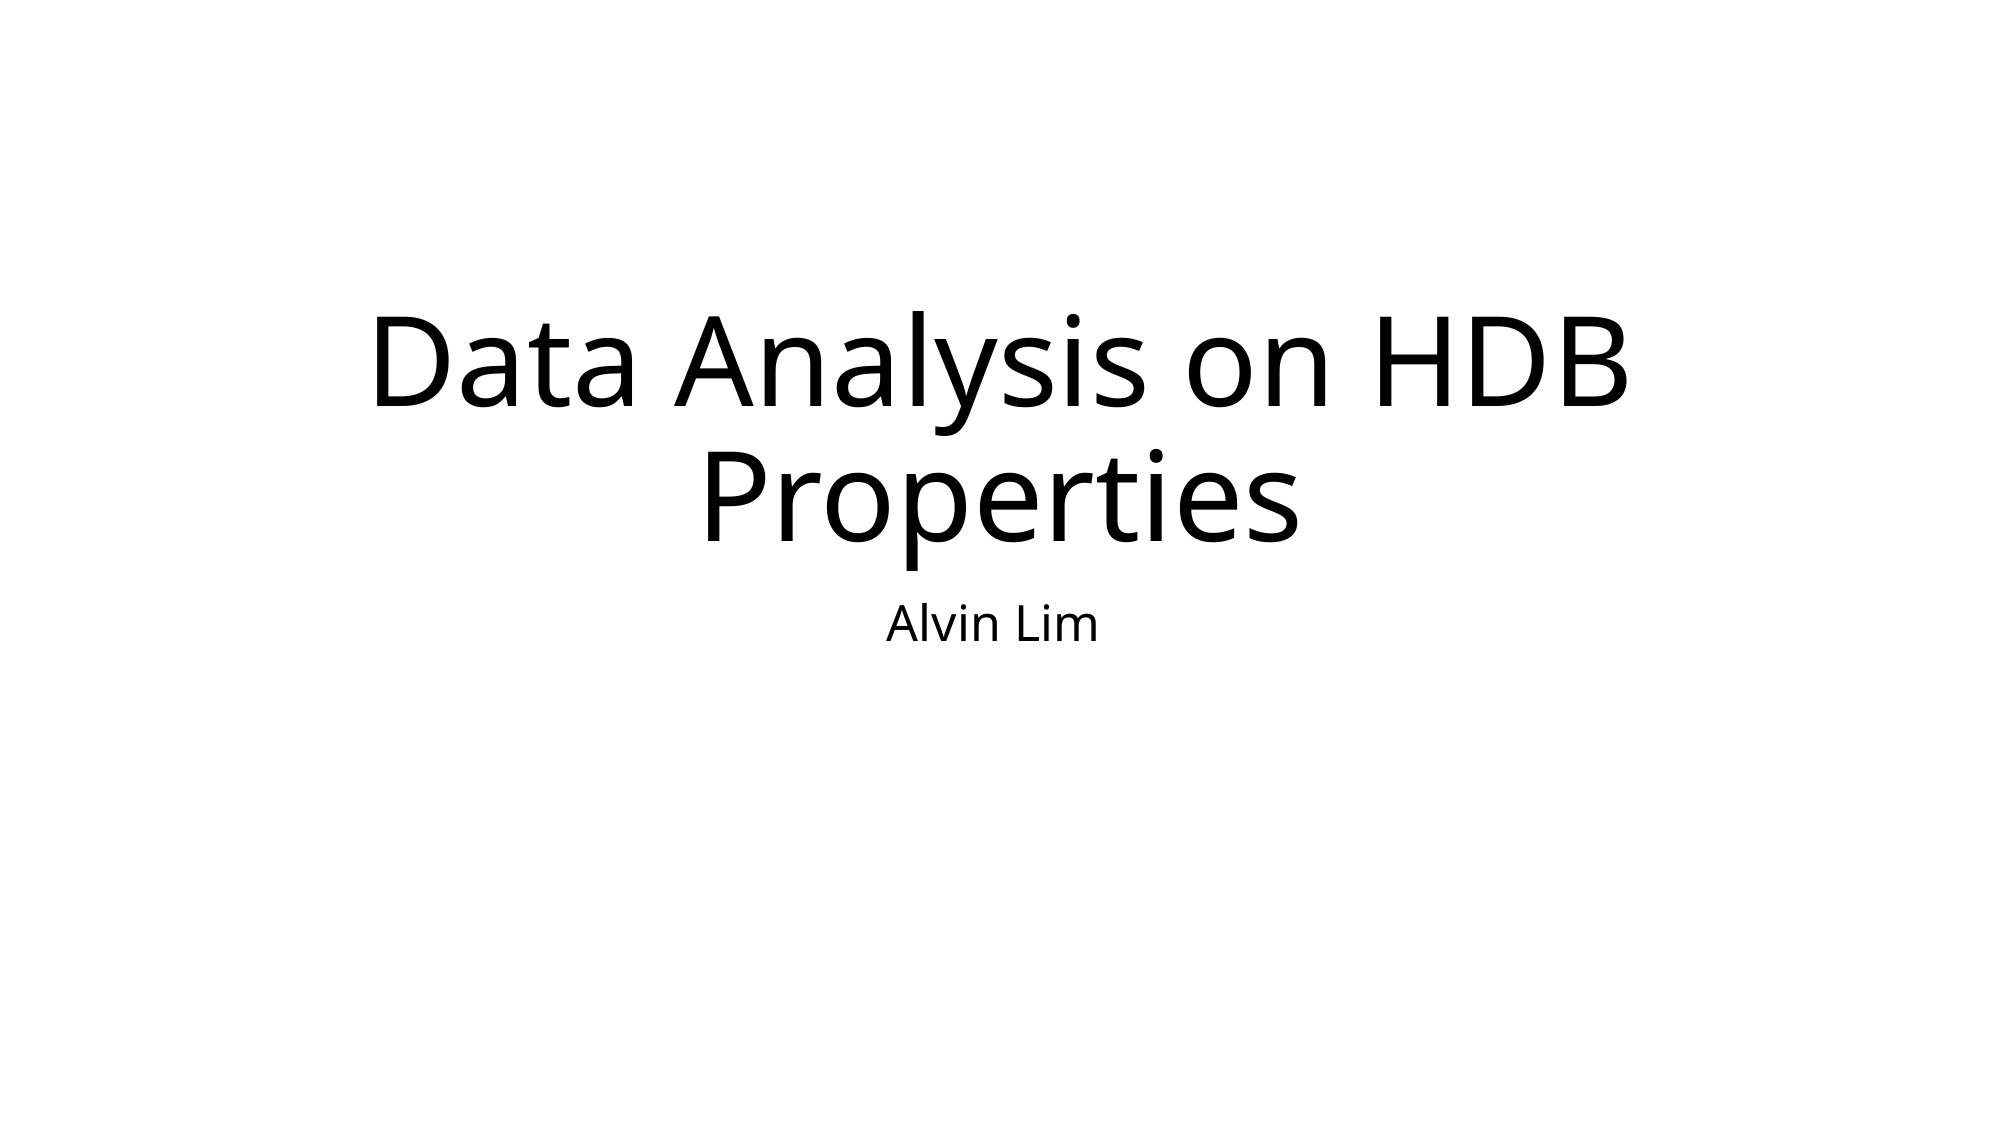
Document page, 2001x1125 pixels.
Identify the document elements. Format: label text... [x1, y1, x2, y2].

subtitle Alvin Lim [249, 590, 1750, 863]
title Data Analysis on HDB Properties [249, 184, 1750, 576]
